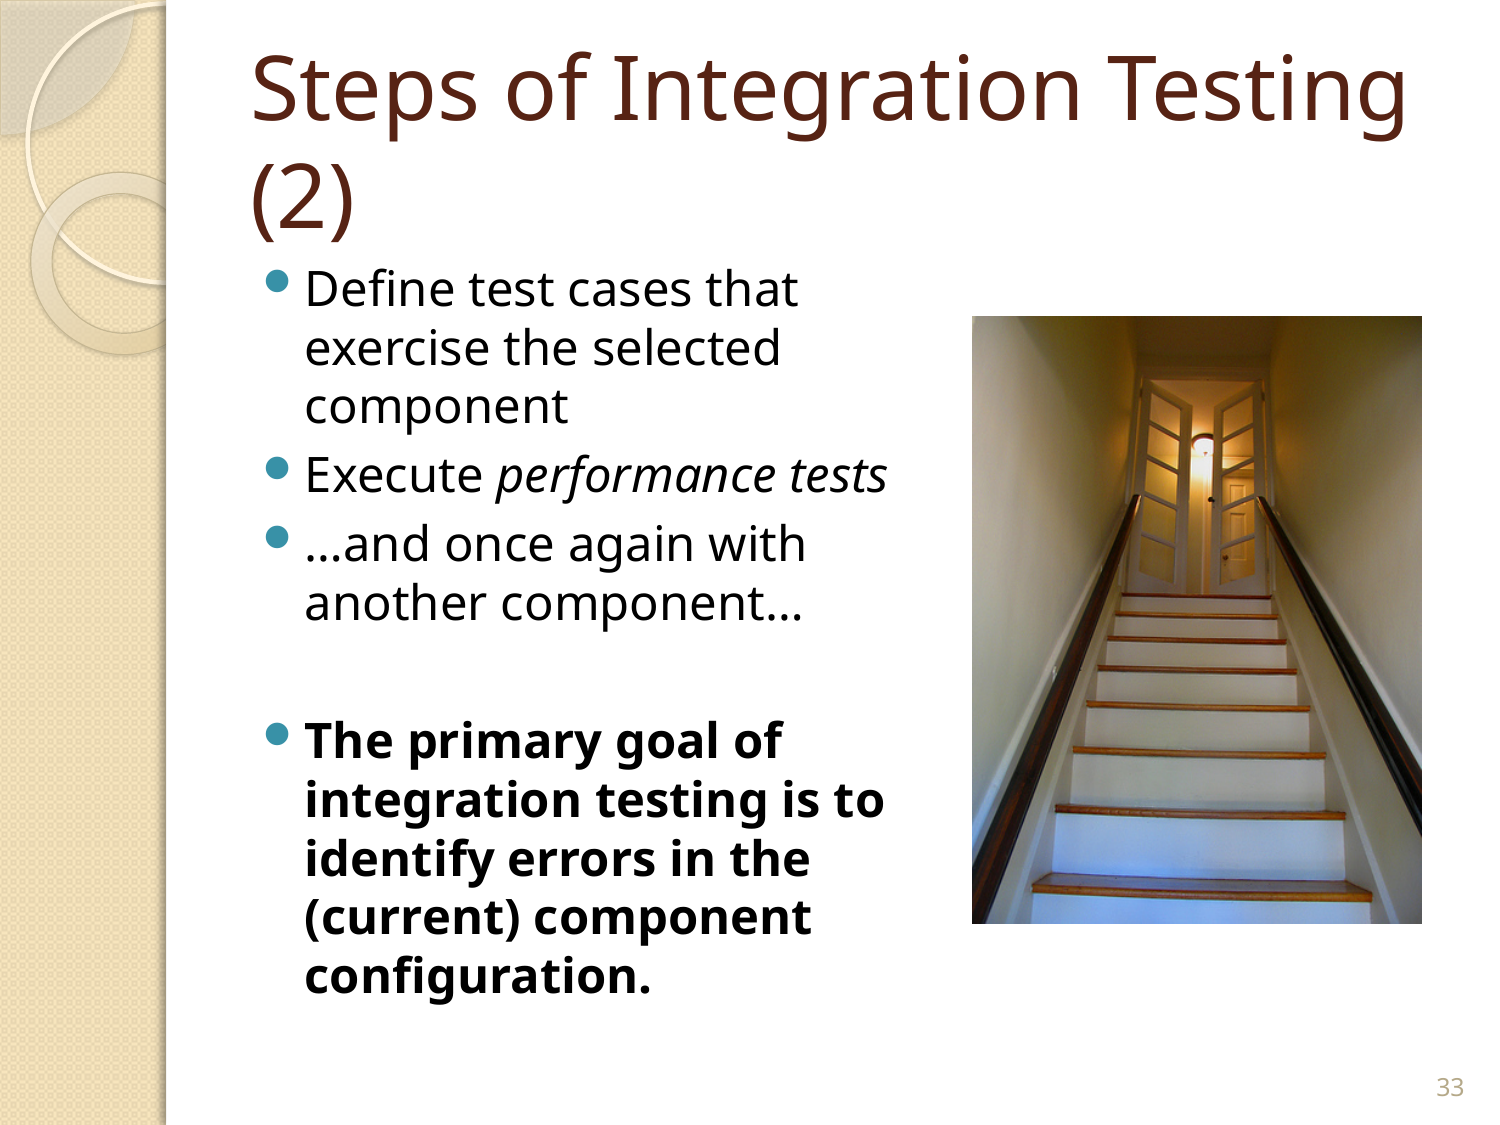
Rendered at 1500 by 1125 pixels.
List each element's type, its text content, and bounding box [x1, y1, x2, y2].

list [972, 316, 1422, 924]
title Steps of Integration Testing (2) [235, 45, 1466, 233]
slide_number 33 [1413, 1034, 1488, 1113]
list Define test cases that exercise the selected component Execute performance tests …and once again with another component… The primary goal of integration testing is to identify errors in the (current) component configuration. [235, 249, 973, 1015]
